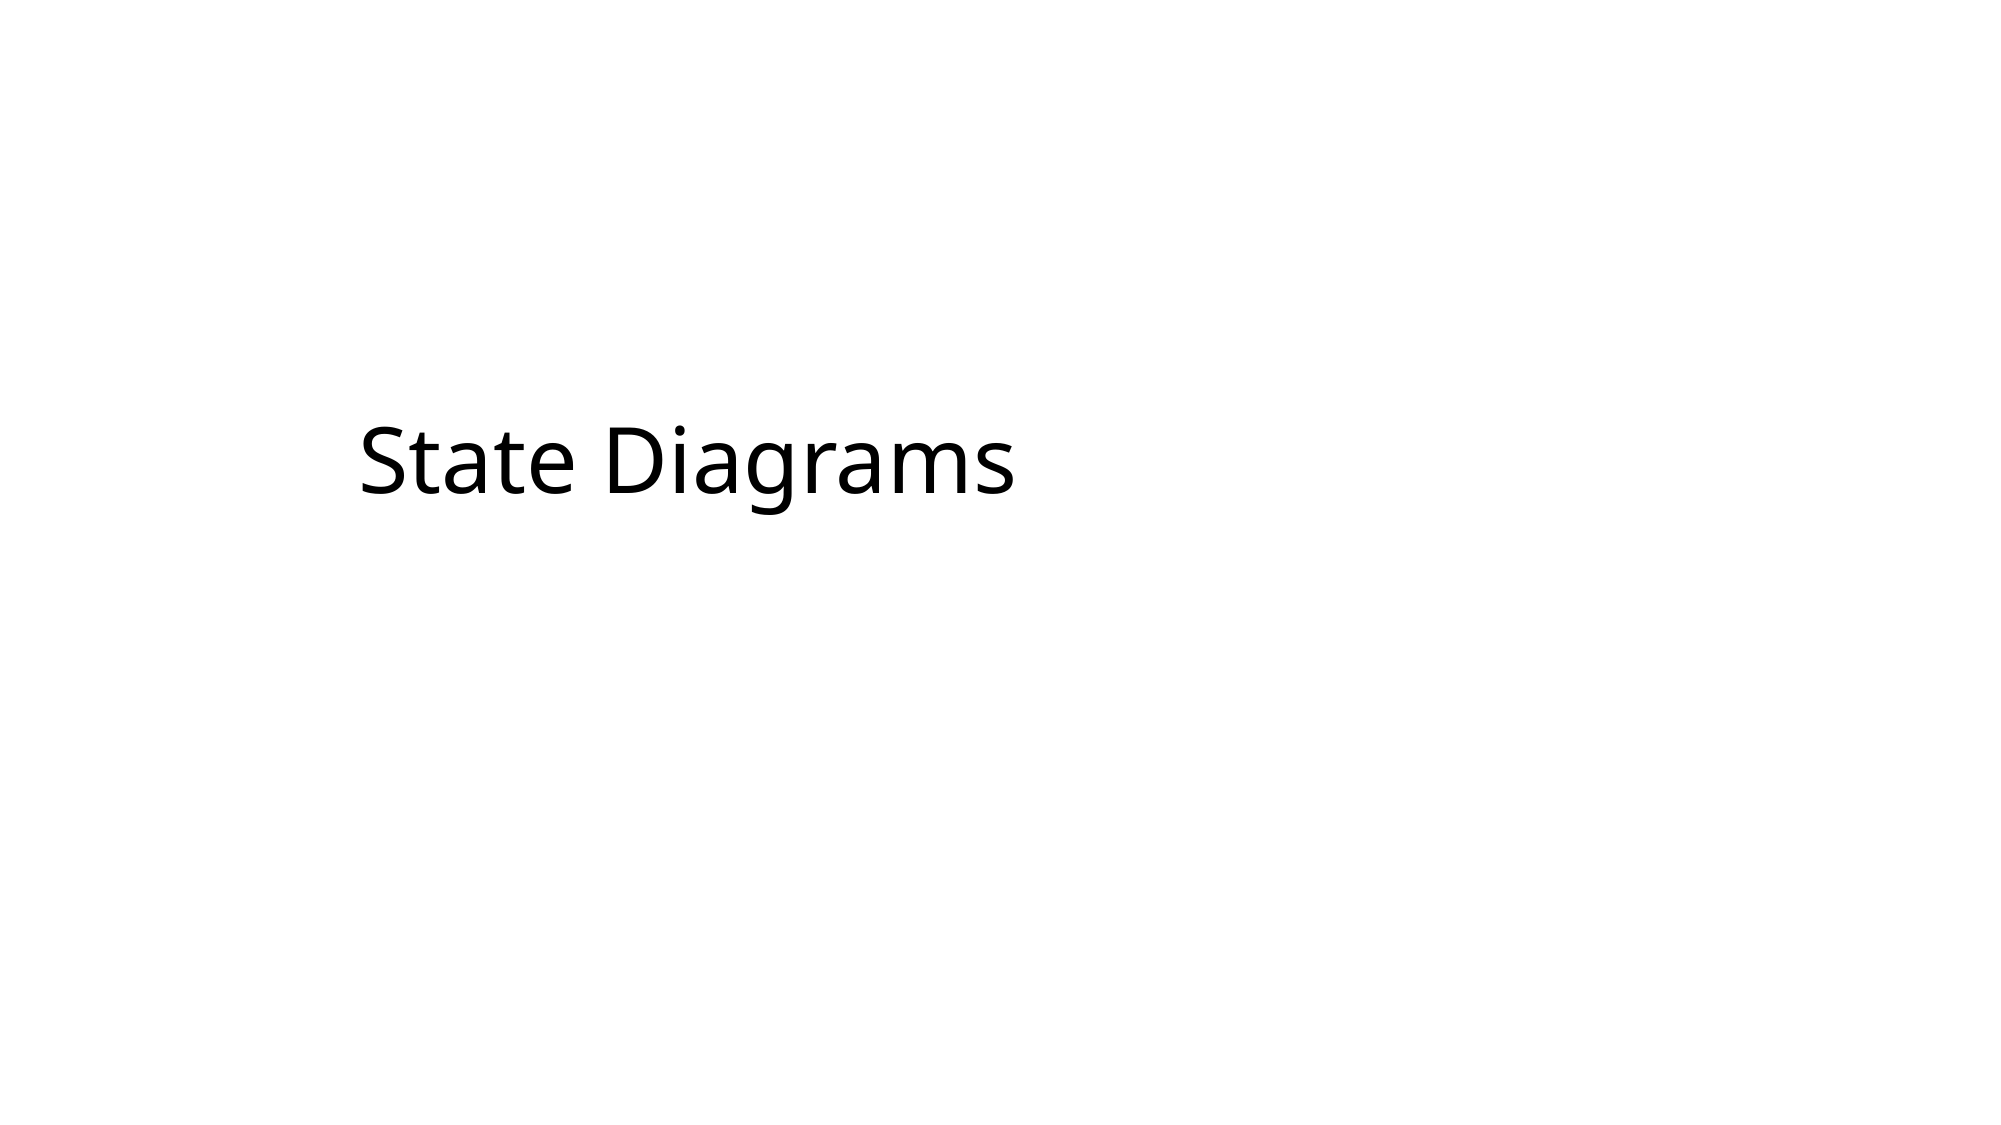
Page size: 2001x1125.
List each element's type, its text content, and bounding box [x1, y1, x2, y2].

title State Diagrams [343, 296, 2000, 631]
